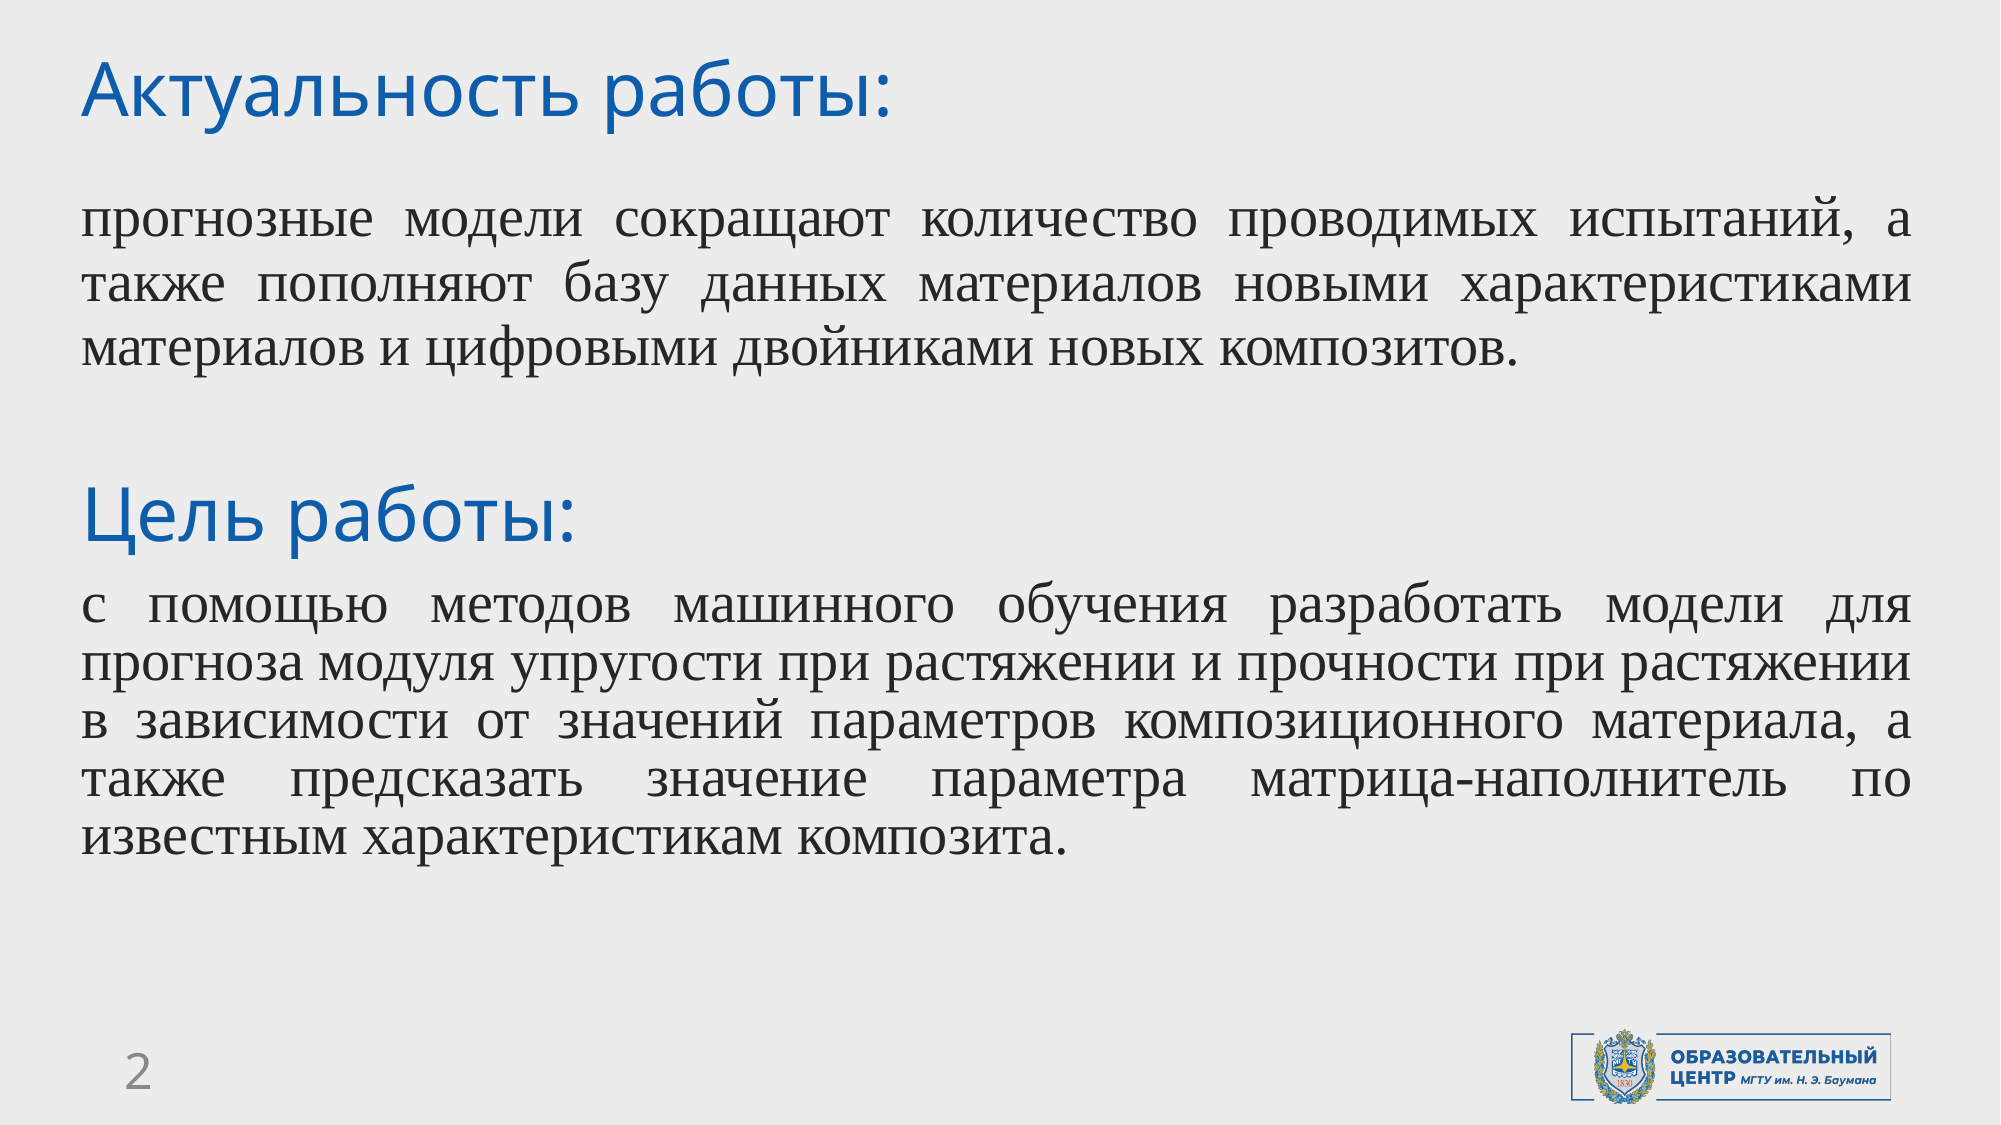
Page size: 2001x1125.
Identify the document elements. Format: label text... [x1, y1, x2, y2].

text_box прогнозные модели сокращают количество проводимых испытаний, а также пополняют базу данных материалов новыми характеристиками материалов и цифровыми двойниками новых композитов. Цель работы: с помощью методов машинного обучения разработать модели для прогноза модуля упругости при растяжении и прочности при растяжении в зависимости от значений параметров композиционного материала, а также предсказать значение параметра матрица-наполнитель по известным характеристикам композита. [66, 177, 1929, 1014]
picture [1571, 1029, 1891, 1104]
text_box Актуальность работы: [66, 21, 1929, 157]
text_box 2 [109, 1043, 247, 1104]
